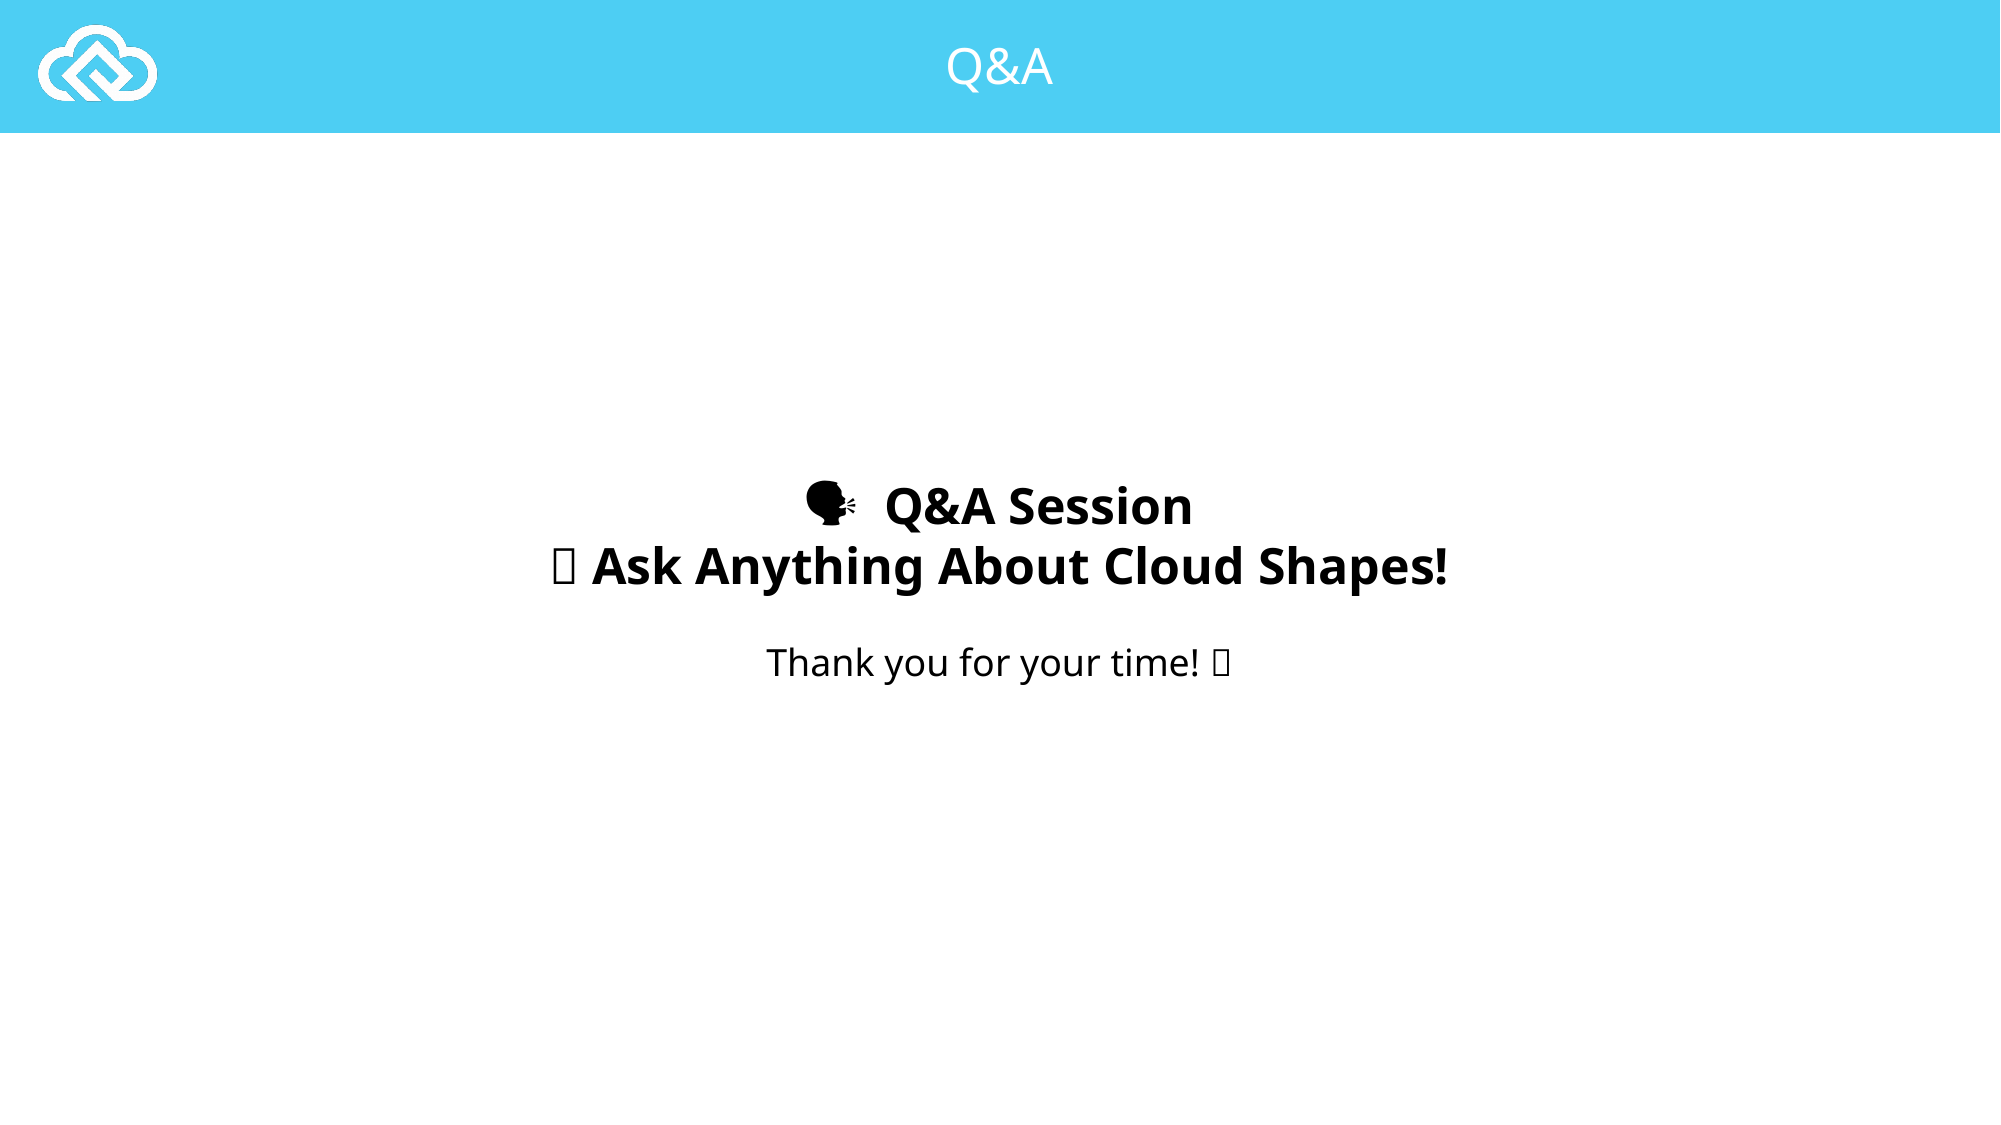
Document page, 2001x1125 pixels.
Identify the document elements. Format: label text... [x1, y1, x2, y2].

text_box Q&A [0, 0, 2000, 133]
picture [36, 20, 160, 103]
text_box 🗣 Q&A Session 💡 Ask Anything About Cloud Shapes! Thank you for your time! 🚀 [424, 466, 1575, 692]
